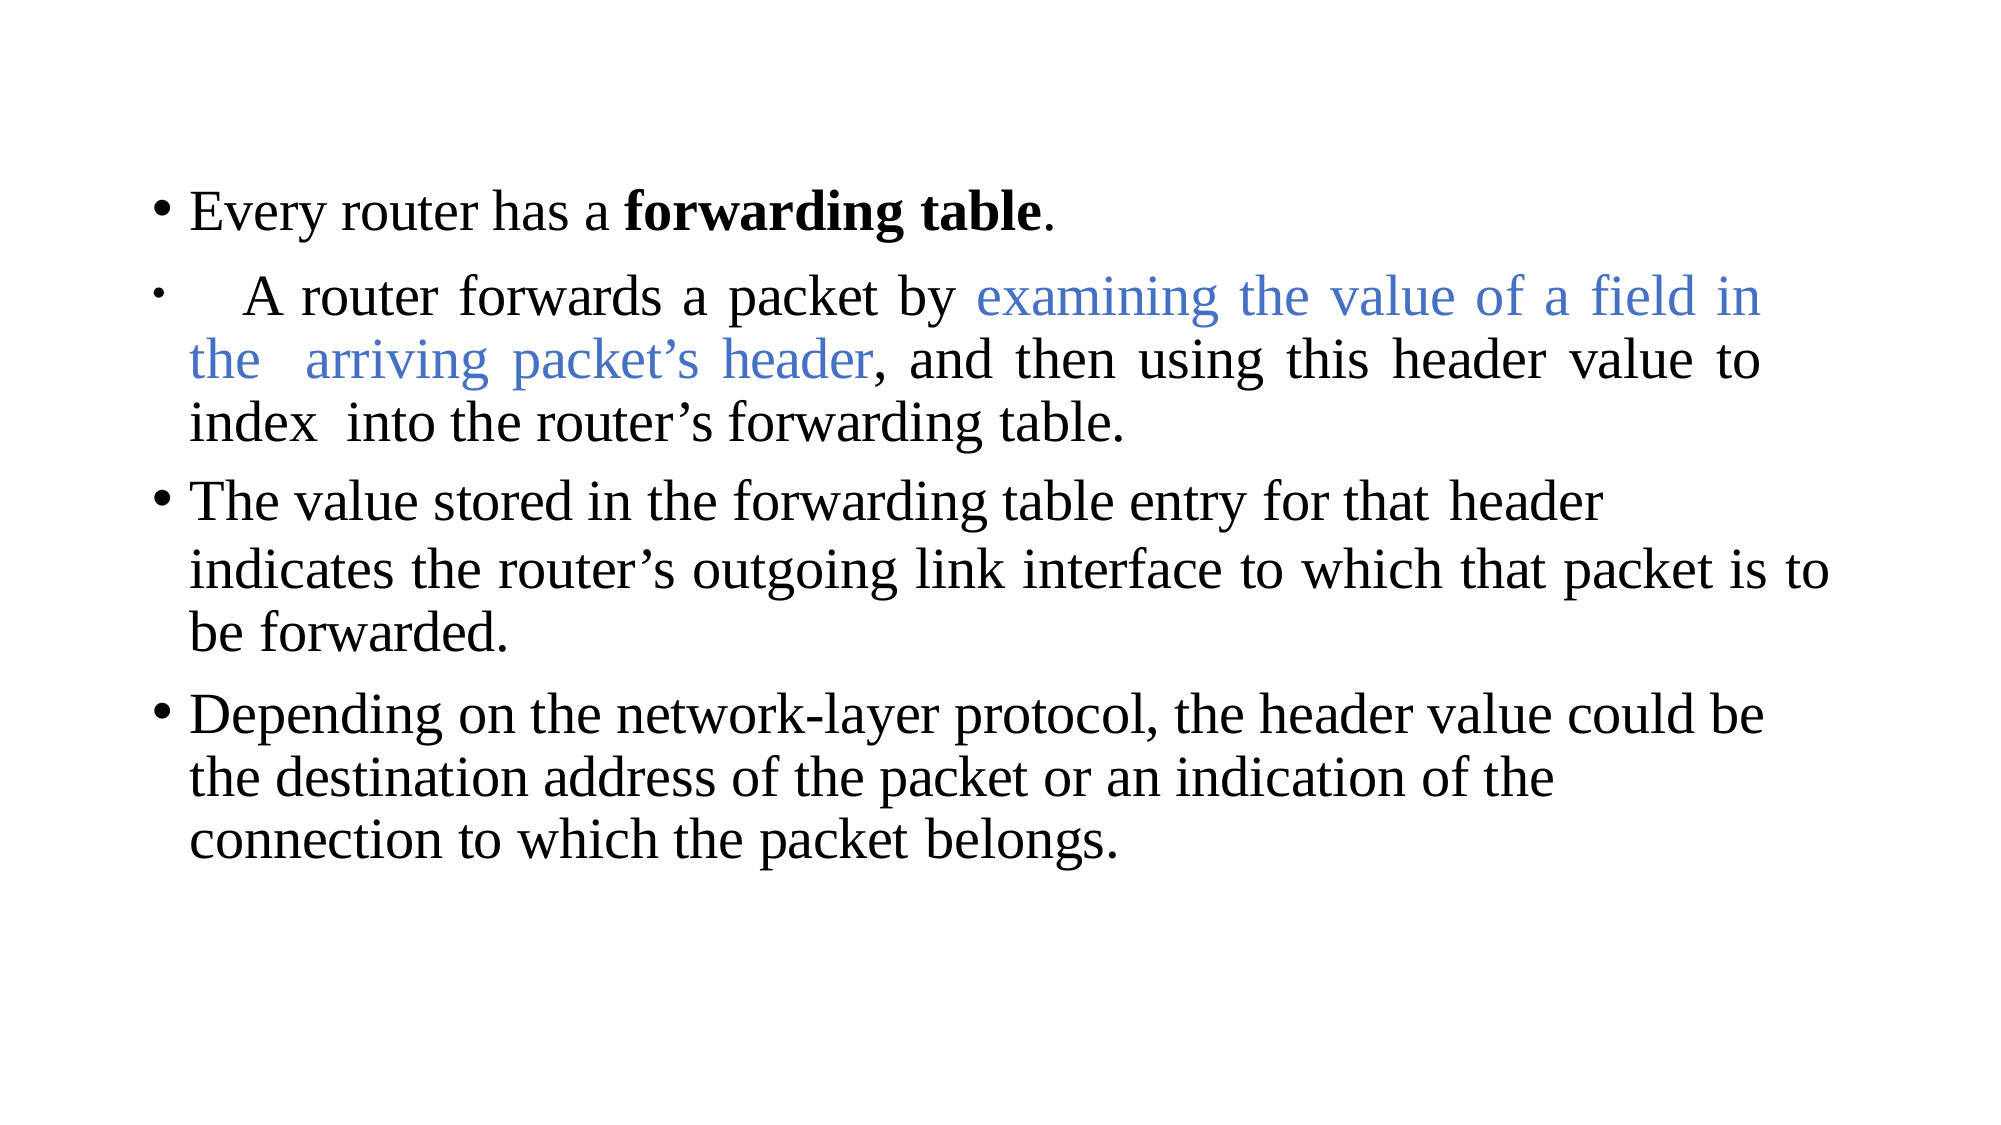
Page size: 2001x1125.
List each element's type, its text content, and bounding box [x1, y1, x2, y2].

text_box Every router has a forwarding table. A router forwards a packet by examining the value of a field in the arriving packet’s header, and then using this header value to index into the router’s forwarding table. The value stored in the forwarding table entry for that header indicates the router’s outgoing link interface to which that packet is to be forwarded. Depending on the network-layer protocol, the header value could be the destination address of the packet or an indication of the connection to which the packet belongs. [150, 156, 1847, 872]
